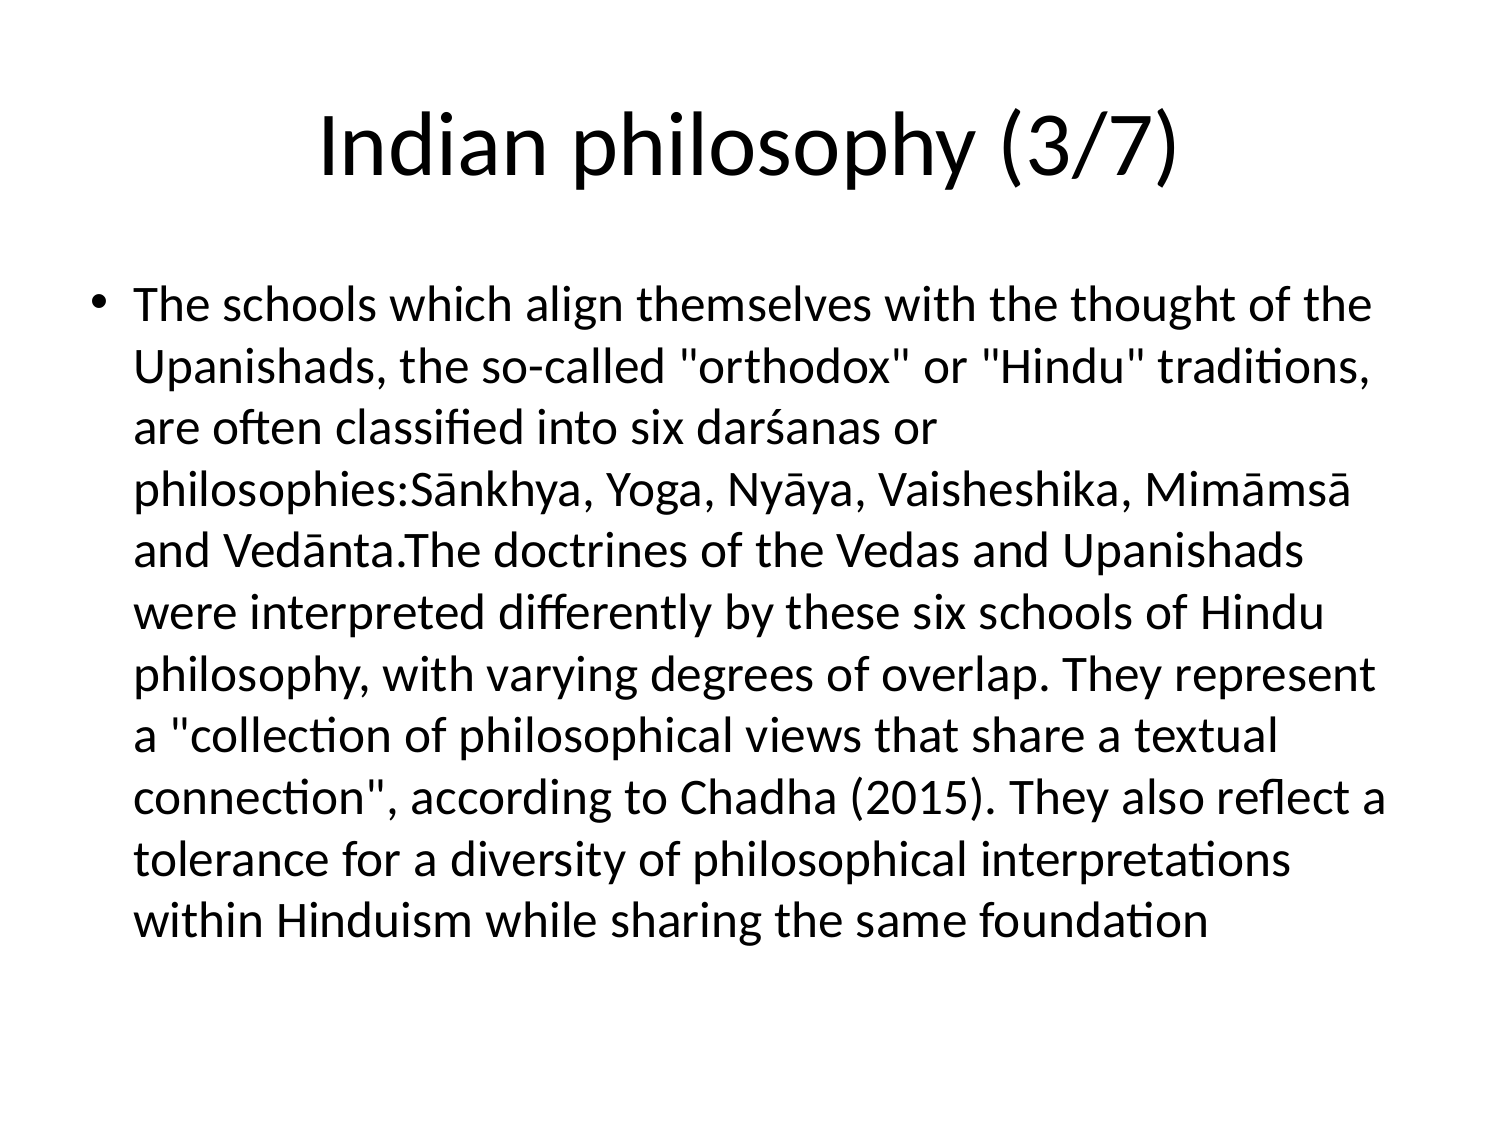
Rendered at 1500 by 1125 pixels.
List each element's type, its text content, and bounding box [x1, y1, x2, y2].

list The schools which align themselves with the thought of the Upanishads, the so-called "orthodox" or "Hindu" traditions, are often classified into six darśanas or philosophies:Sānkhya, Yoga, Nyāya, Vaisheshika, Mimāmsā and Vedānta.The doctrines of the Vedas and Upanishads were interpreted differently by these six schools of Hindu philosophy, with varying degrees of overlap. They represent a "collection of philosophical views that share a textual connection", according to Chadha (2015). They also reflect a tolerance for a diversity of philosophical interpretations within Hinduism while sharing the same foundation [75, 262, 1425, 1005]
title Indian philosophy (3/7) [75, 45, 1425, 233]
